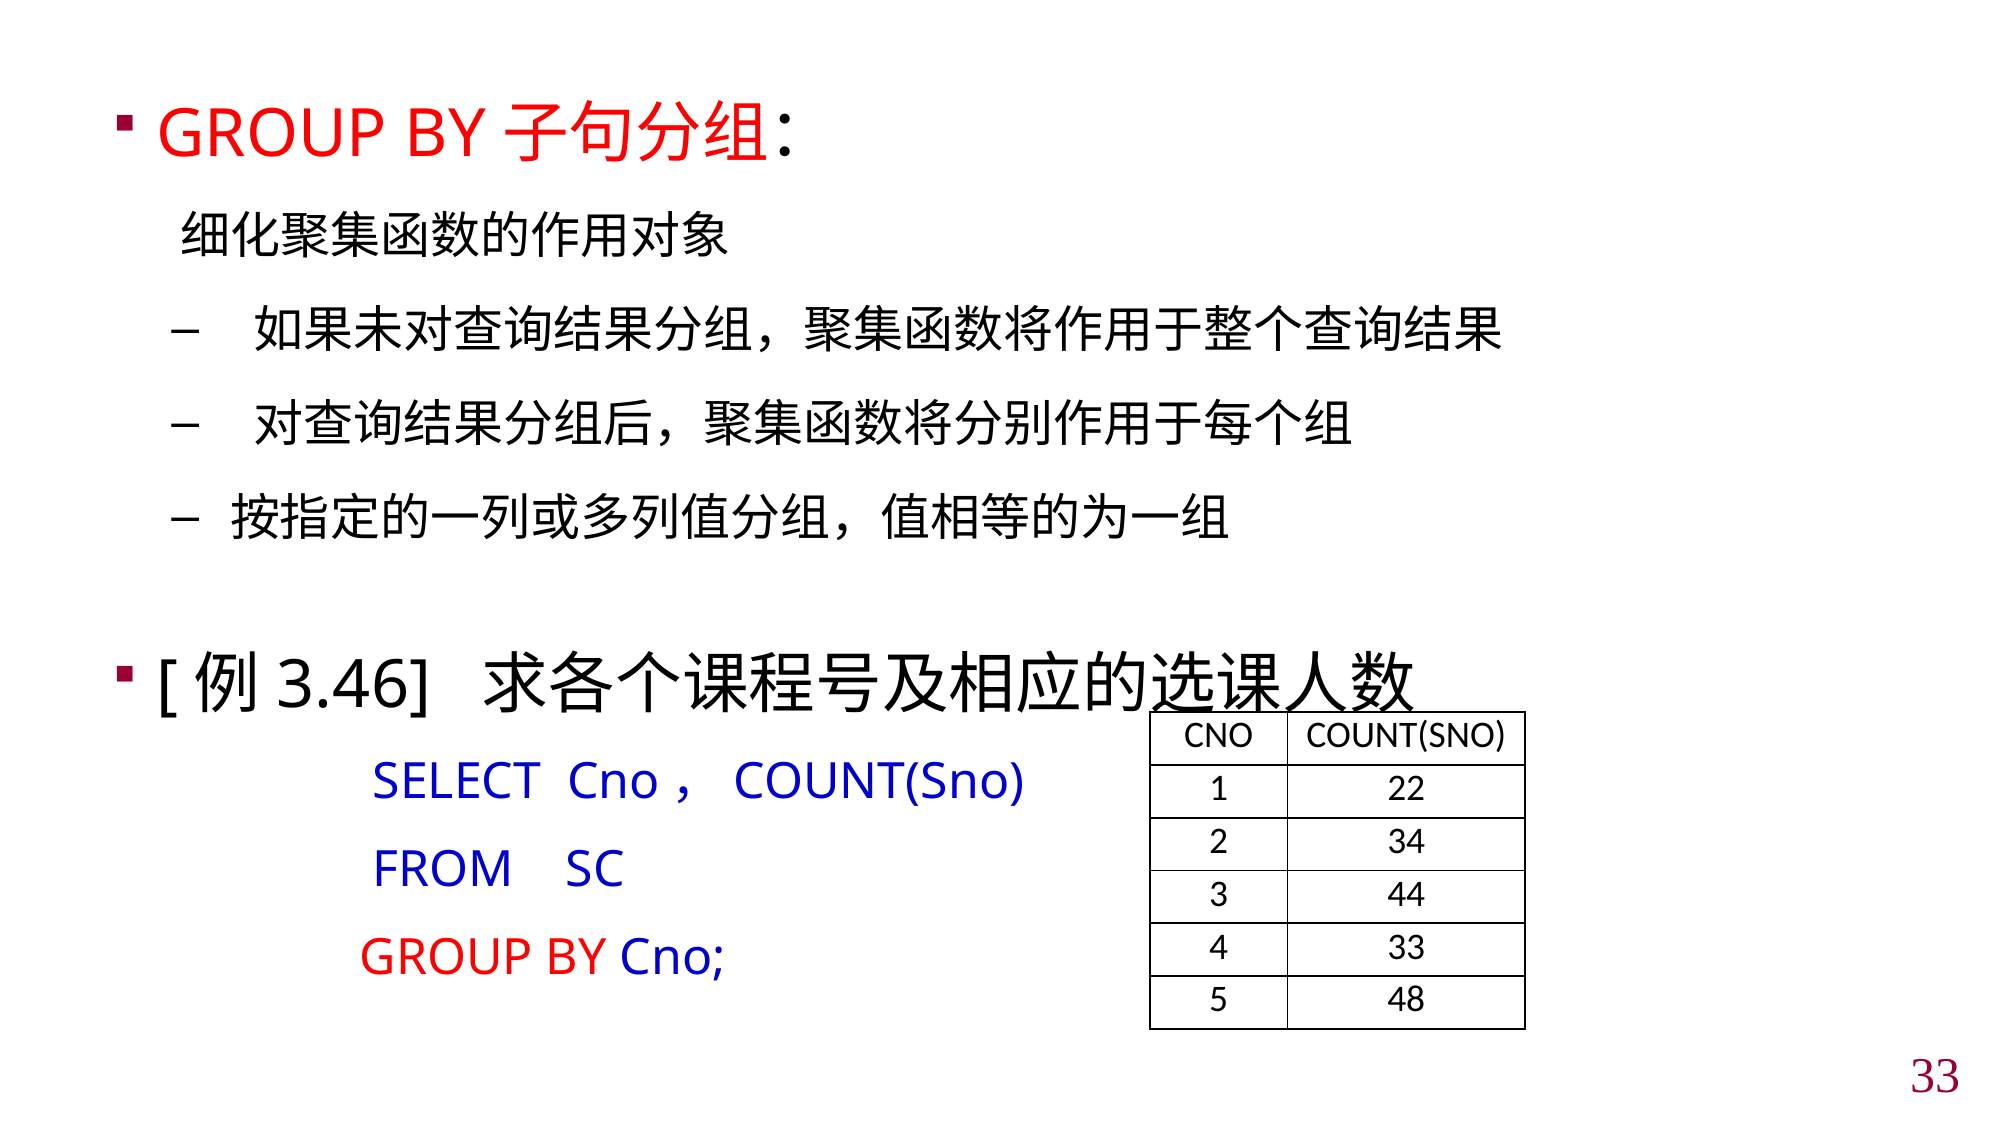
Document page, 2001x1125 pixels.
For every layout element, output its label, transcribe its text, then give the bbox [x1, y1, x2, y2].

list GROUP BY子句分组： 细化聚集函数的作用对象 如果未对查询结果分组，聚集函数将作用于整个查询结果 对查询结果分组后，聚集函数将分别作用于每个组 按指定的一列或多列值分组，值相等的为一组 [例3.46] 求各个课程号及相应的选课人数 SELECT Cno，COUNT(Sno) FROM SC GROUP BY Cno; [97, 50, 1904, 1073]
table_cell 4 [1151, 924, 1287, 975]
table_cell 48 [1288, 977, 1524, 1028]
slide_number 32 [1550, 1048, 1975, 1096]
table_header CNO [1151, 713, 1287, 764]
table_cell 5 [1151, 977, 1287, 1028]
table_header COUNT(SNO) [1288, 713, 1524, 764]
table_cell 3 [1151, 871, 1287, 922]
table_cell 2 [1151, 819, 1287, 870]
table_cell 44 [1288, 871, 1524, 922]
table_cell 34 [1288, 819, 1524, 870]
table_cell 33 [1288, 924, 1524, 975]
table_cell 1 [1151, 766, 1287, 817]
table_cell 22 [1288, 766, 1524, 817]
